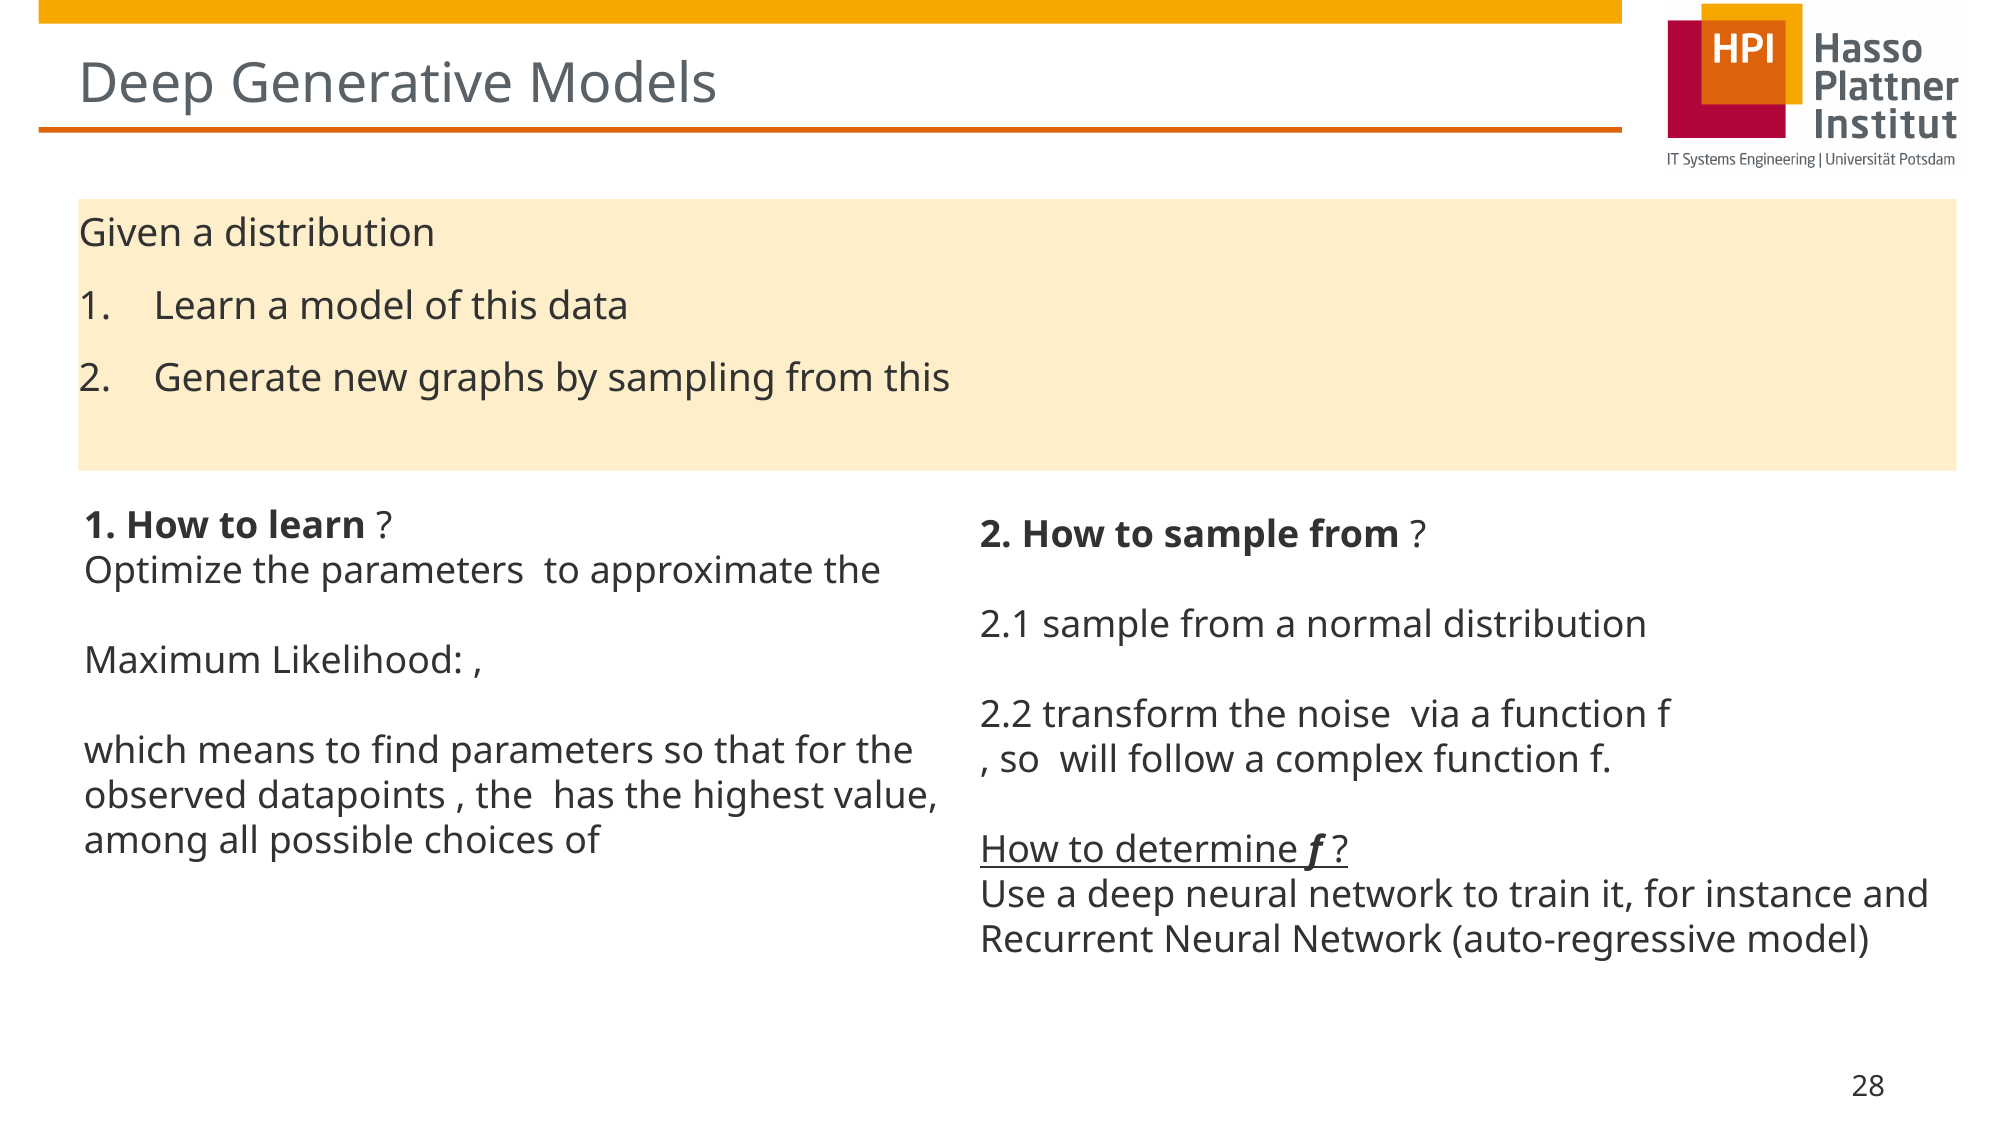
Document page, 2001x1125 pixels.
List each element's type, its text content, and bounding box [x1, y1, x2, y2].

slide_number 28 [1834, 1064, 1961, 1107]
picture [1664, 0, 1965, 170]
title Deep Generative Models [78, 23, 1583, 115]
